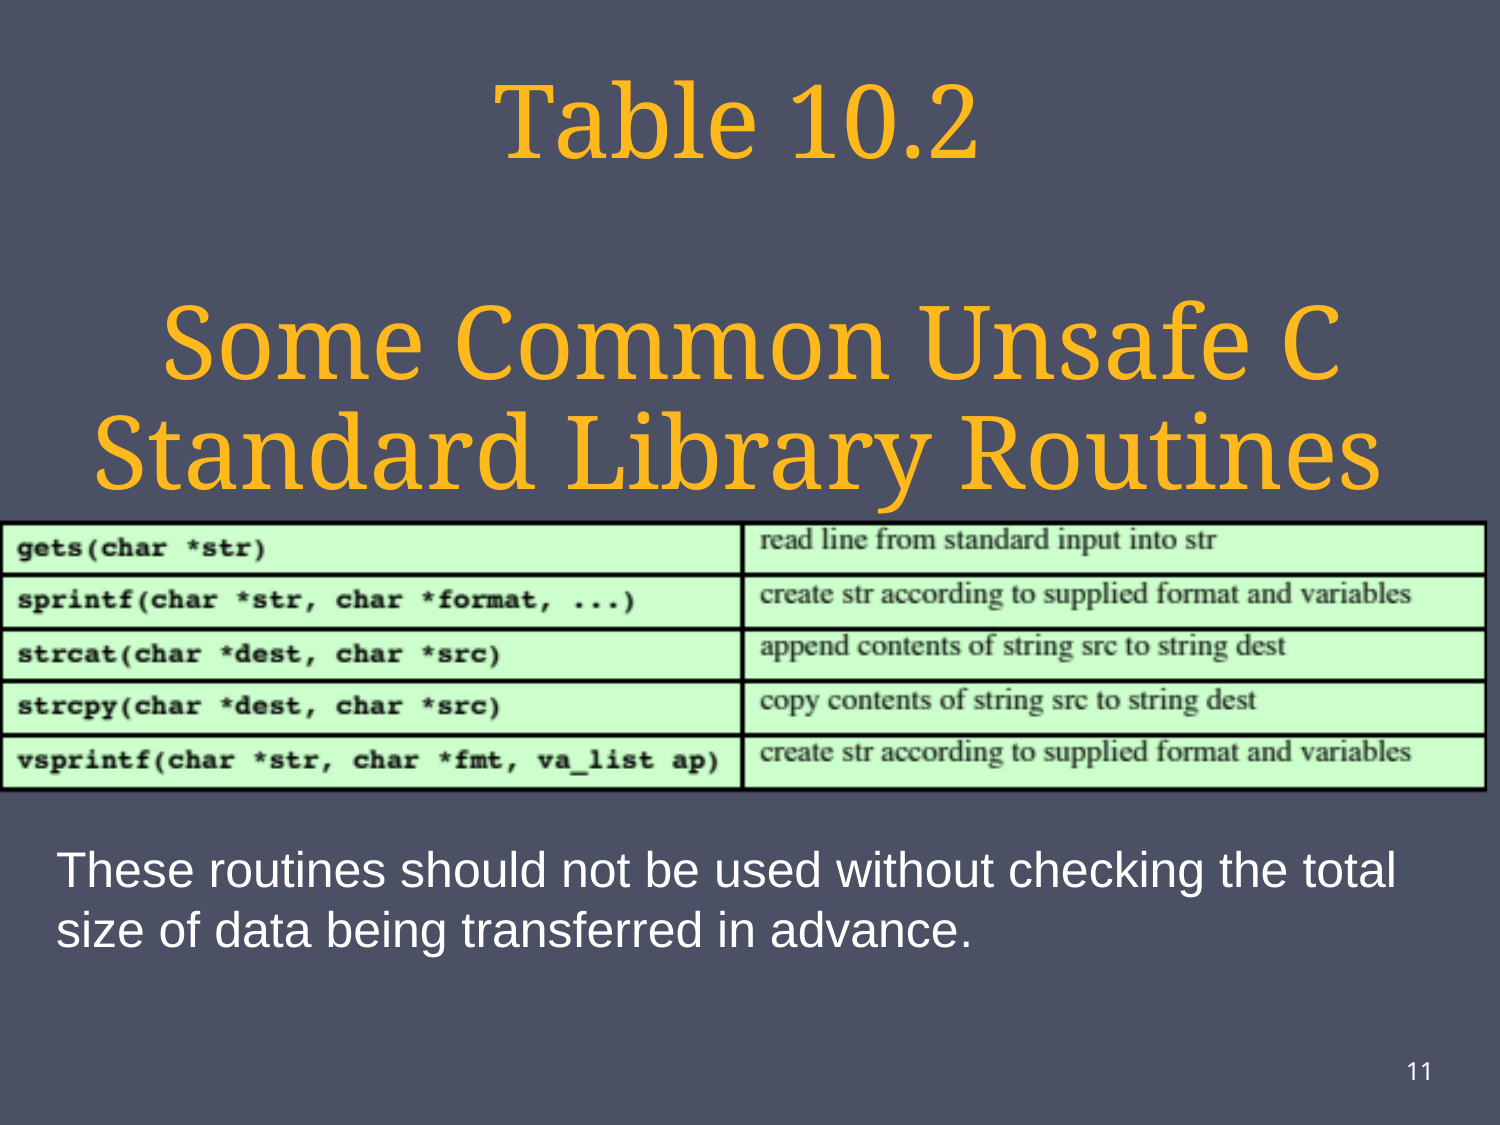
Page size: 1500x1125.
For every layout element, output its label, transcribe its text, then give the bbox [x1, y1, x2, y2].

slide_number 11 [1401, 1042, 1494, 1103]
picture [0, 482, 1488, 831]
title Table 10.2 Some Common Unsafe C Standard Library Routines [76, 255, 1427, 480]
text_box These routines should not be used without checking the total size of data being transferred in advance. [41, 839, 1459, 965]
